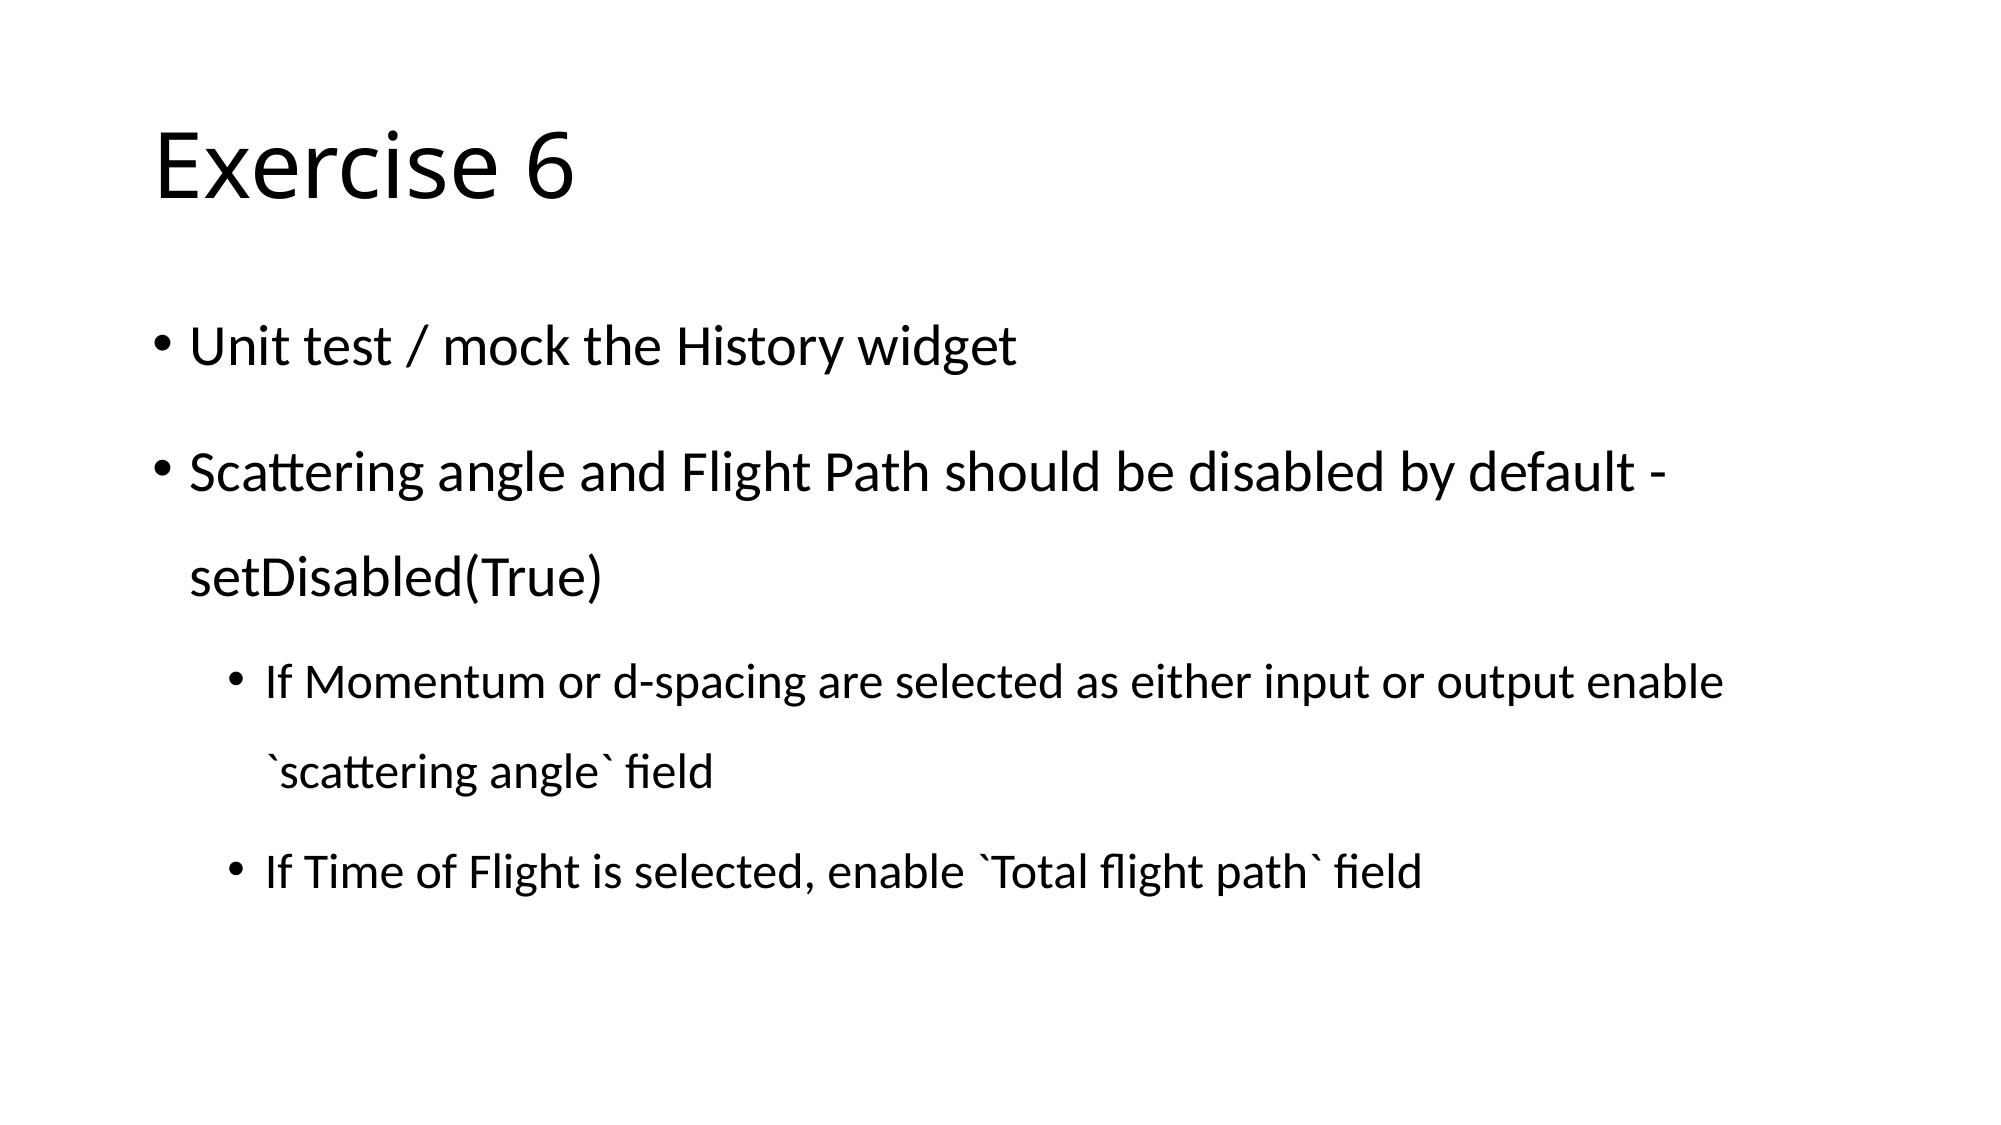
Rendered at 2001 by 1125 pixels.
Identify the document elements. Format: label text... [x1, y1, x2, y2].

list Unit test / mock the History widget Scattering angle and Flight Path should be disabled by default - setDisabled(True) If Momentum or d-spacing are selected as either input or output enable `scattering angle` field If Time of Flight is selected, enable `Total flight path` field [137, 299, 1863, 1014]
title Exercise 6 [137, 59, 1863, 278]
